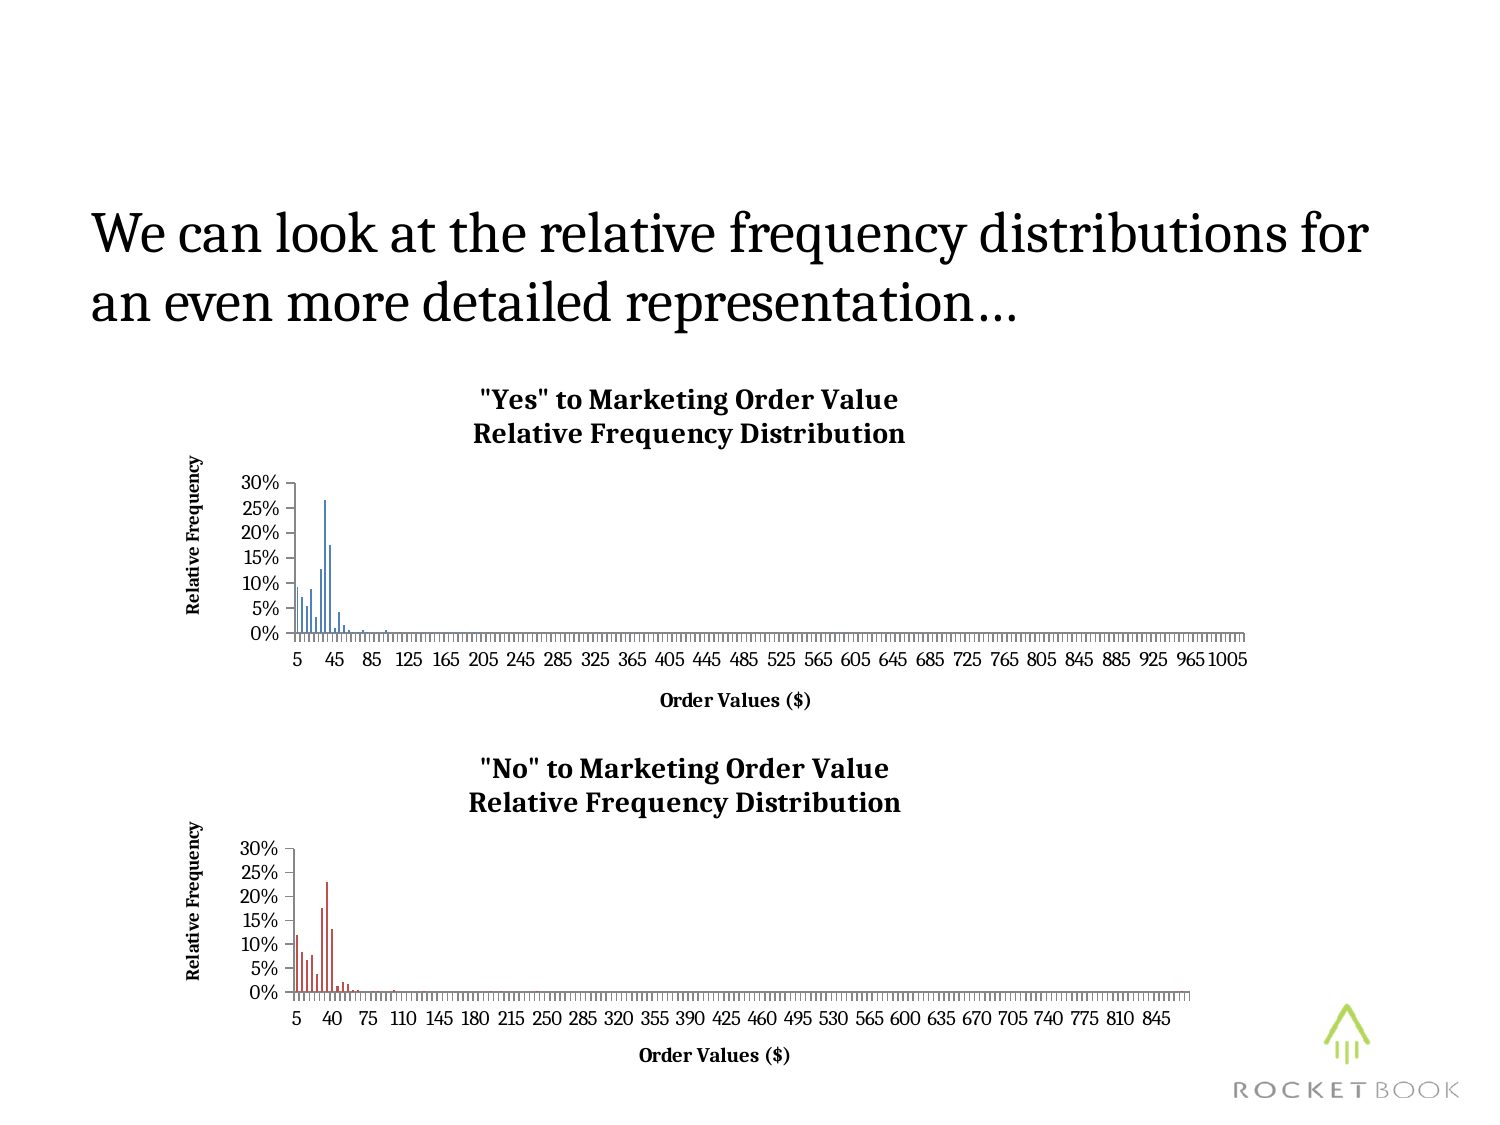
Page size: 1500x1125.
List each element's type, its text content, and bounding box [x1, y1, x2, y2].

list We can look at the relative frequency distributions for an even more detailed representation… [76, 186, 1427, 929]
list We can look at the relative frequency distributions for an even more detailed representation… [1234, 1003, 1459, 1098]
chart [159, 361, 1270, 1099]
